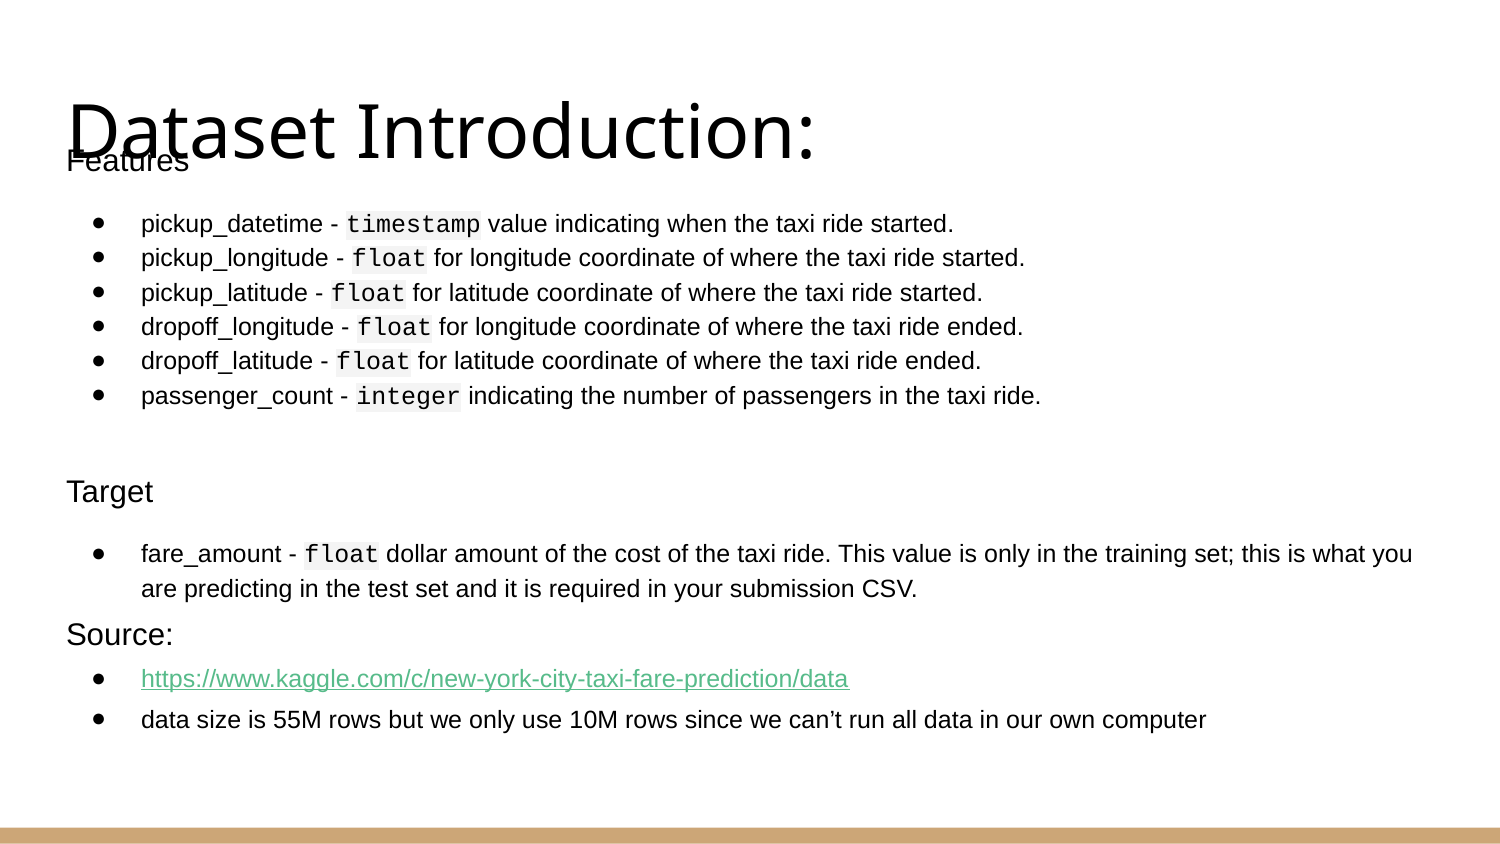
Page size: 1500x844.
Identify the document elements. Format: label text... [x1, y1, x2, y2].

title Dataset Introduction: [51, 51, 1449, 119]
list Features pickup_datetime - timestamp value indicating when the taxi ride started. pickup_longitude - float for longitude coordinate of where the taxi ride started. pickup_latitude - float for latitude coordinate of where the taxi ride started. dropoff_longitude - float for longitude coordinate of where the taxi ride ended. dropoff_latitude - float for latitude coordinate of where the taxi ride ended. passenger_count - integer indicating the number of passengers in the taxi ride. Target fare_amount - float dollar amount of the cost of the taxi ride. This value is only in the training set; this is what you are predicting in the test set and it is required in your submission CSV. Source: https://www.kaggle.com/c/new-york-city-taxi-fare-prediction/data data size is 55M rows but we only use 10M rows since we can’t run all data in our own computer [51, 119, 1449, 800]
